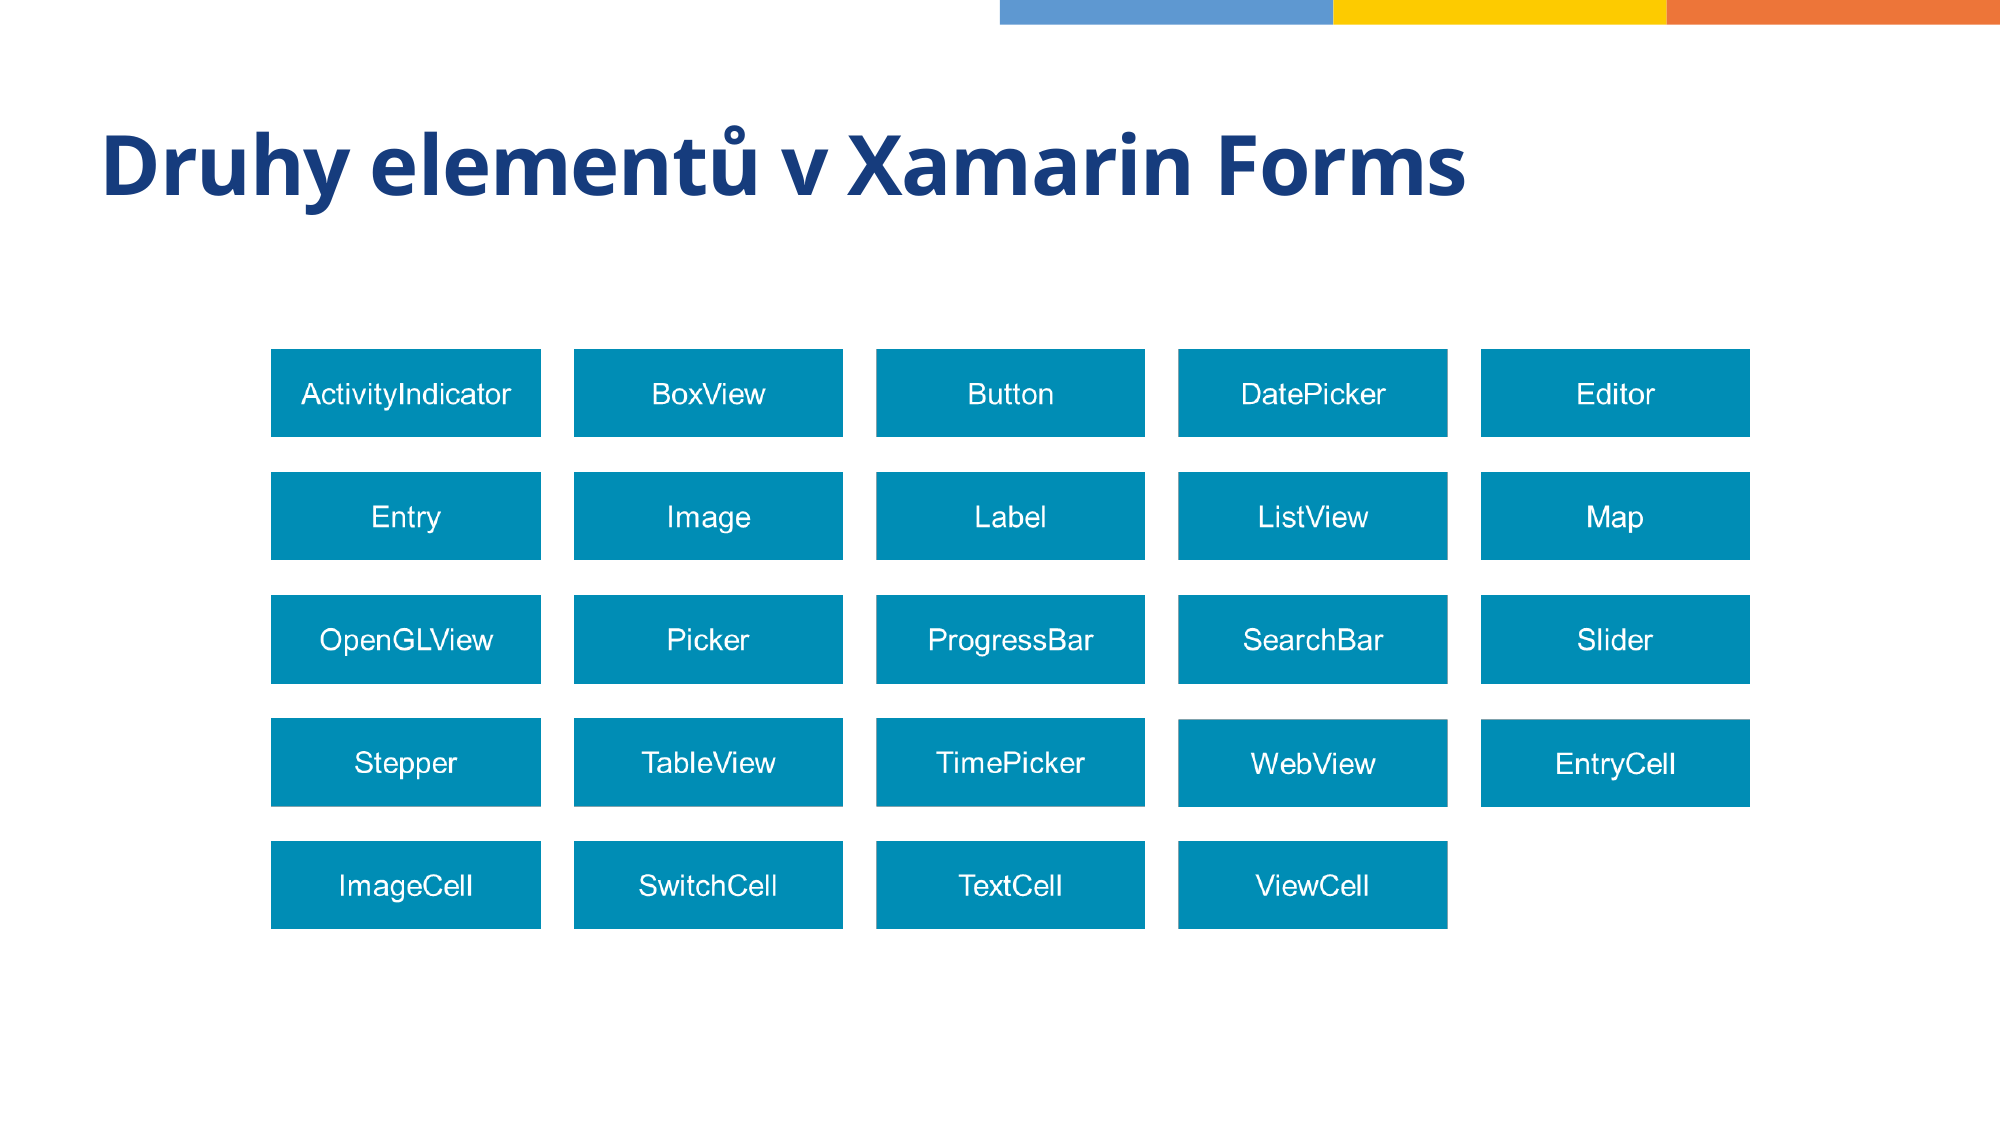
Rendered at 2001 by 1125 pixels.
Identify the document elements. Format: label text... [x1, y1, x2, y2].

picture [409, 761, 413, 772]
picture [408, 508, 414, 524]
picture [362, 636, 374, 646]
picture [464, 390, 475, 404]
picture [1597, 389, 1605, 400]
picture [430, 517, 437, 528]
picture [1004, 876, 1010, 895]
picture [1592, 755, 1598, 773]
picture [1014, 880, 1019, 894]
picture [1279, 384, 1286, 404]
picture [1602, 759, 1613, 773]
picture [377, 880, 387, 895]
picture [434, 758, 444, 772]
picture [970, 384, 984, 404]
picture [1621, 385, 1627, 404]
picture [424, 876, 430, 890]
picture [375, 385, 381, 404]
picture [486, 390, 490, 402]
picture [1331, 390, 1335, 400]
picture [394, 629, 413, 650]
picture [1263, 391, 1276, 404]
picture [1629, 512, 1639, 532]
picture [1361, 391, 1375, 402]
picture [337, 385, 343, 404]
picture [1558, 753, 1572, 773]
picture [1603, 506, 1609, 527]
picture [1648, 759, 1661, 772]
picture [346, 636, 356, 655]
picture [699, 880, 708, 885]
picture [478, 385, 484, 404]
picture [654, 384, 669, 404]
picture [690, 389, 701, 399]
picture [354, 880, 361, 895]
picture [717, 880, 724, 895]
picture [1645, 635, 1649, 650]
picture [1613, 512, 1625, 527]
title Druhy elementů v Xamarin Forms [99, 67, 1900, 256]
picture [752, 389, 762, 404]
picture [458, 637, 471, 650]
picture [480, 635, 490, 650]
picture [641, 876, 656, 895]
picture [1005, 385, 1019, 402]
picture [419, 629, 431, 650]
picture [1306, 384, 1321, 404]
picture [1629, 637, 1642, 650]
picture [661, 881, 671, 895]
picture [1627, 754, 1633, 768]
picture [398, 512, 404, 527]
picture [374, 506, 388, 527]
picture [305, 388, 320, 404]
picture [959, 875, 975, 895]
picture [385, 758, 395, 772]
picture [1614, 765, 1621, 775]
picture [1589, 506, 1594, 527]
picture [393, 882, 403, 902]
picture [1347, 384, 1357, 404]
picture [1576, 759, 1580, 773]
picture [730, 391, 743, 403]
picture [729, 876, 736, 895]
picture [1244, 384, 1260, 404]
picture [1045, 389, 1052, 404]
picture [391, 881, 399, 891]
picture [321, 629, 341, 650]
picture [428, 384, 436, 404]
picture [356, 759, 372, 772]
picture [1300, 881, 1311, 895]
picture [1263, 888, 1269, 895]
picture [375, 754, 381, 772]
picture [688, 876, 694, 895]
picture [1289, 391, 1302, 402]
picture [1621, 629, 1625, 650]
picture [1579, 384, 1594, 404]
picture [363, 881, 369, 895]
picture [449, 758, 456, 772]
picture [1579, 643, 1591, 650]
picture [1595, 517, 1602, 527]
picture [412, 389, 419, 404]
picture [445, 881, 456, 894]
picture [1580, 629, 1591, 639]
picture [1588, 639, 1594, 648]
picture [271, 349, 1750, 929]
